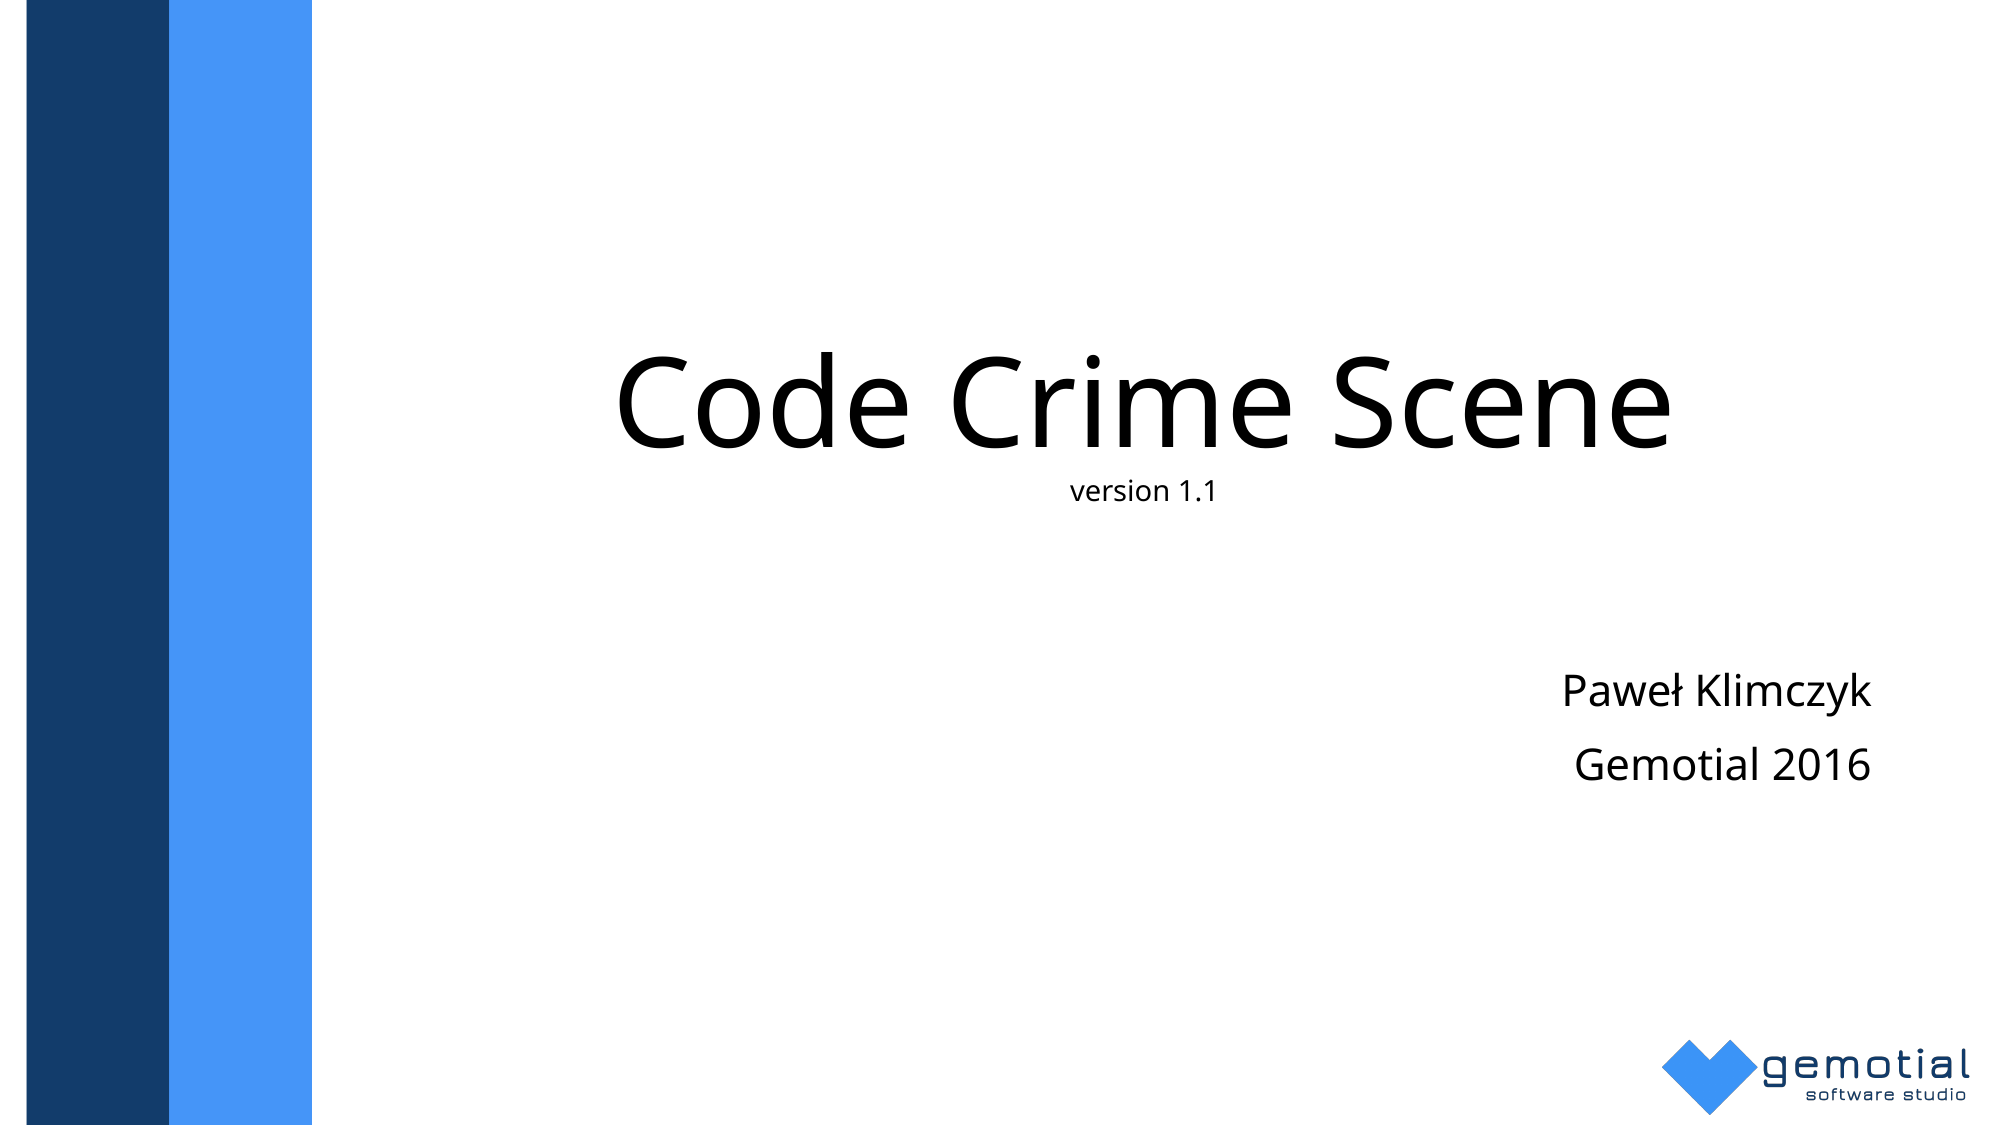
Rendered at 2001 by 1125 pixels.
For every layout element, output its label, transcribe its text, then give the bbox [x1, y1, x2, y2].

subtitle Paweł Klimczyk Gemotial 2016 [740, 655, 1887, 884]
title Code Crime Scene version 1.1 [441, 200, 1848, 630]
picture [1655, 1036, 1976, 1120]
